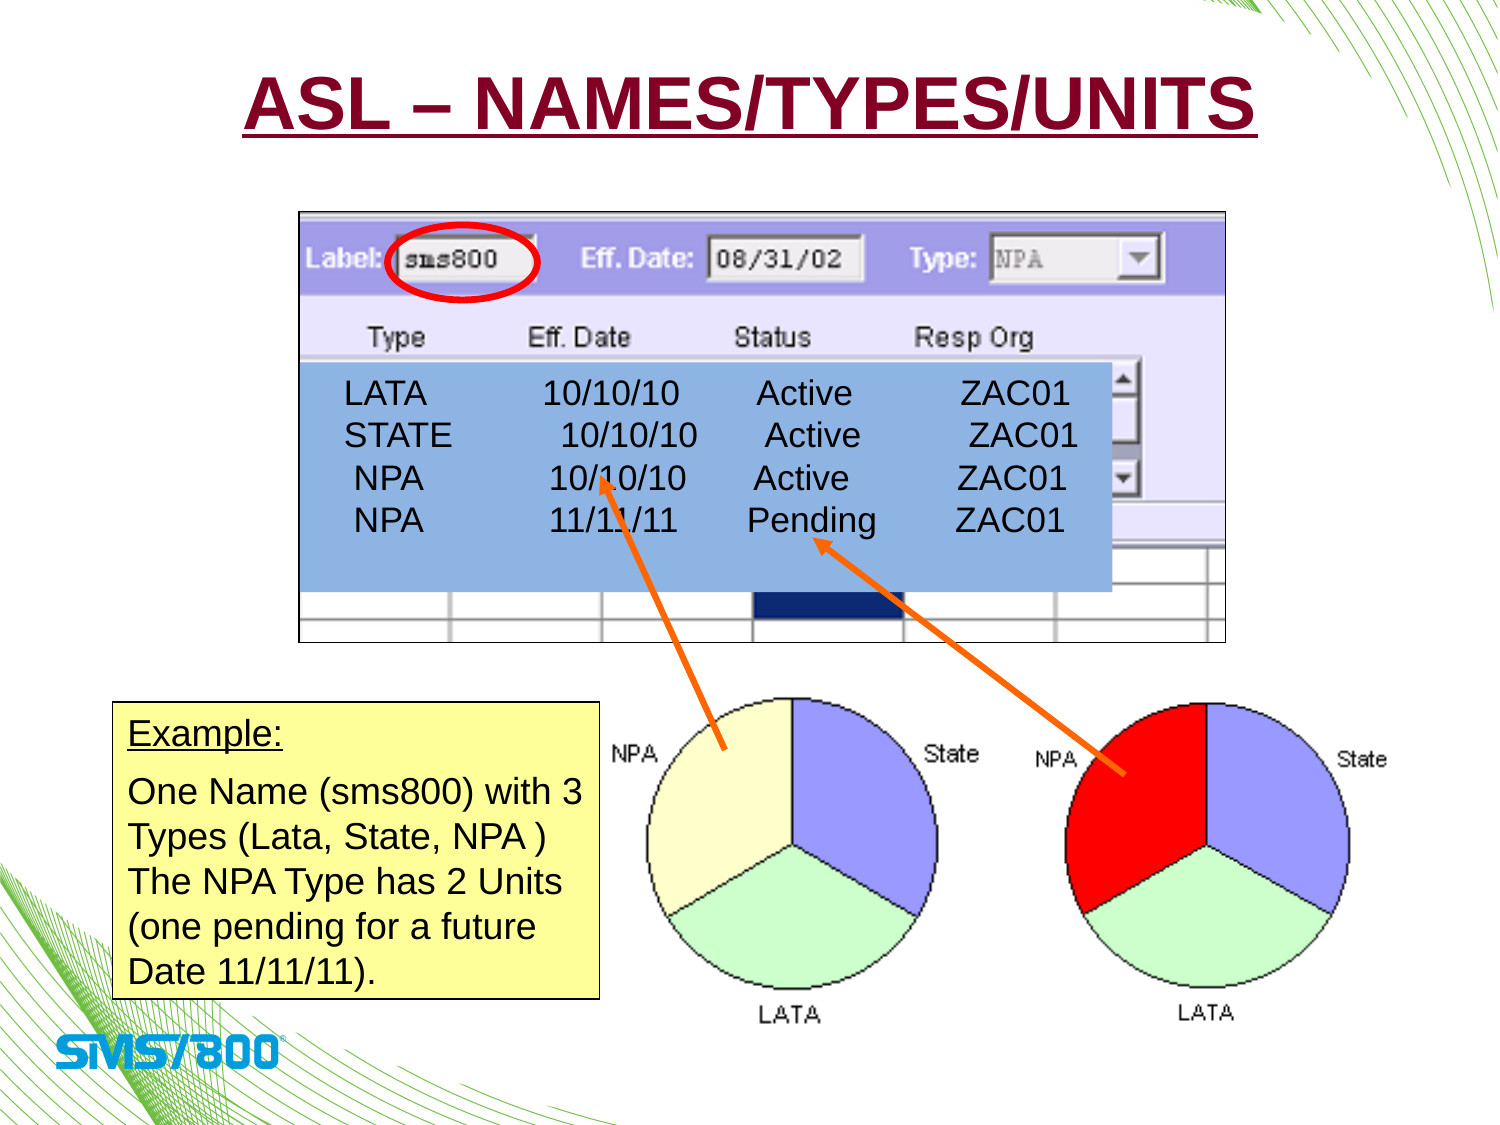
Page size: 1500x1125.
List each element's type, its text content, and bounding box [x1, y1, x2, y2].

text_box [1024, 687, 1413, 1040]
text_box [599, 687, 988, 1045]
picture [0, 0, 1500, 1125]
title ASL – Names/Types/Units [75, 5, 1425, 193]
text_box Example: One Name (sms800) with 3 Types (Lata, State, NPA ) The NPA Type has 2 Units (one pending for a future Date 11/11/11). [112, 701, 594, 1000]
